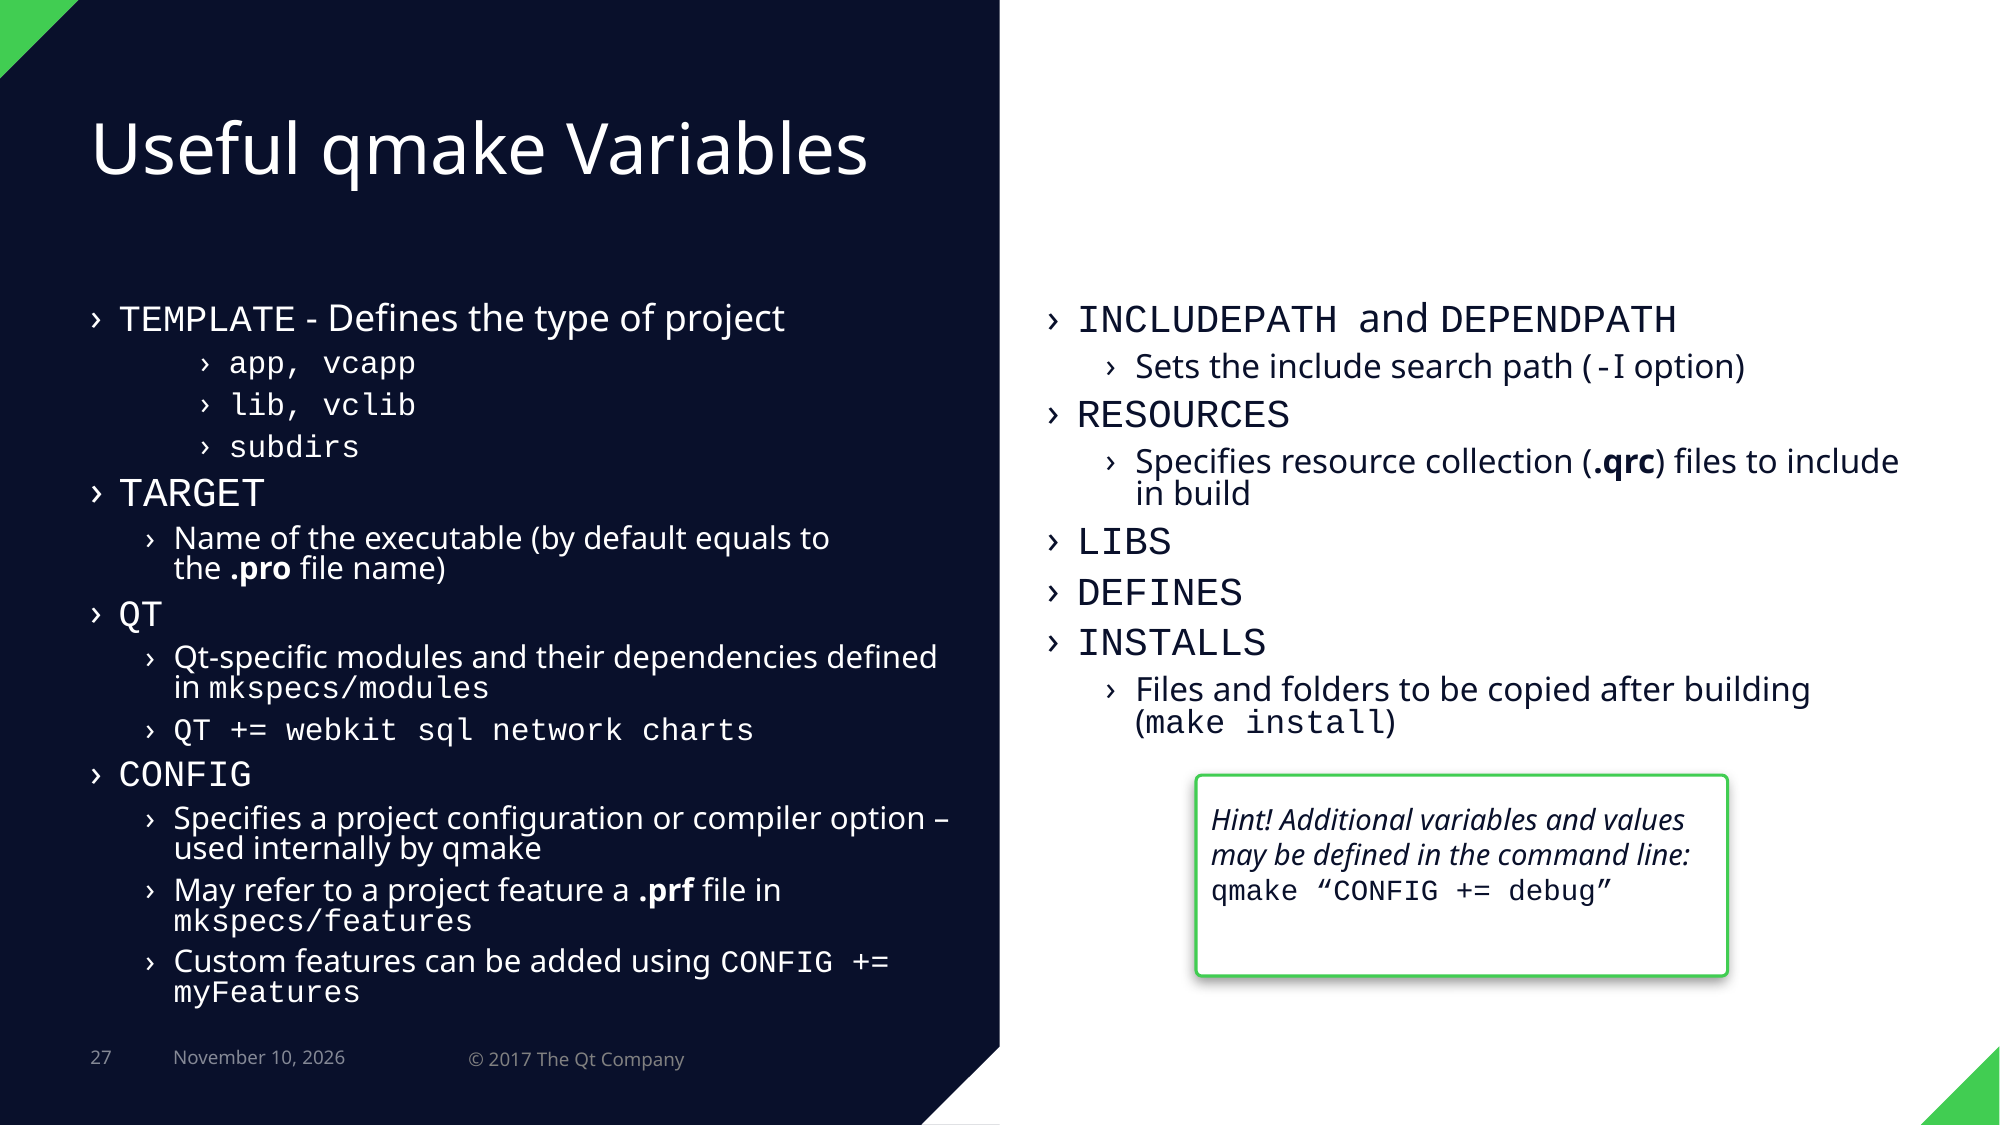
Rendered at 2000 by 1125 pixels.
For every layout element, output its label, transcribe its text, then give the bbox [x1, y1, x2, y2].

footer © 2017 The Qt Company [468, 1046, 1910, 1071]
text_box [1196, 775, 1728, 977]
list TEMPLATE - Defines the type of project app, vcapp lib, vclib subdirs TARGET Name of the executable (by default equals to the .pro file name) QT Qt-specific modules and their dependencies defined in mkspecs/modules QT += webkit sql network charts CONFIG Specifies a project configuration or compiler option – used internally by qmake May refer to a project feature a .prf file in mkspecs/features Custom features can be added using CONFIG += myFeatures [90, 302, 953, 1012]
list INCLUDEPATH and DEPENDPATH Sets the include search path (-I option) RESOURCES Specifies resource collection (.qrc) files to include in build LIBS DEFINES INSTALLS Files and folders to be copied after building (make install) [1046, 302, 1910, 1012]
title Useful qmake Variables [90, 113, 953, 268]
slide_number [173, 1046, 468, 1071]
slide_number 27 [90, 1046, 173, 1071]
